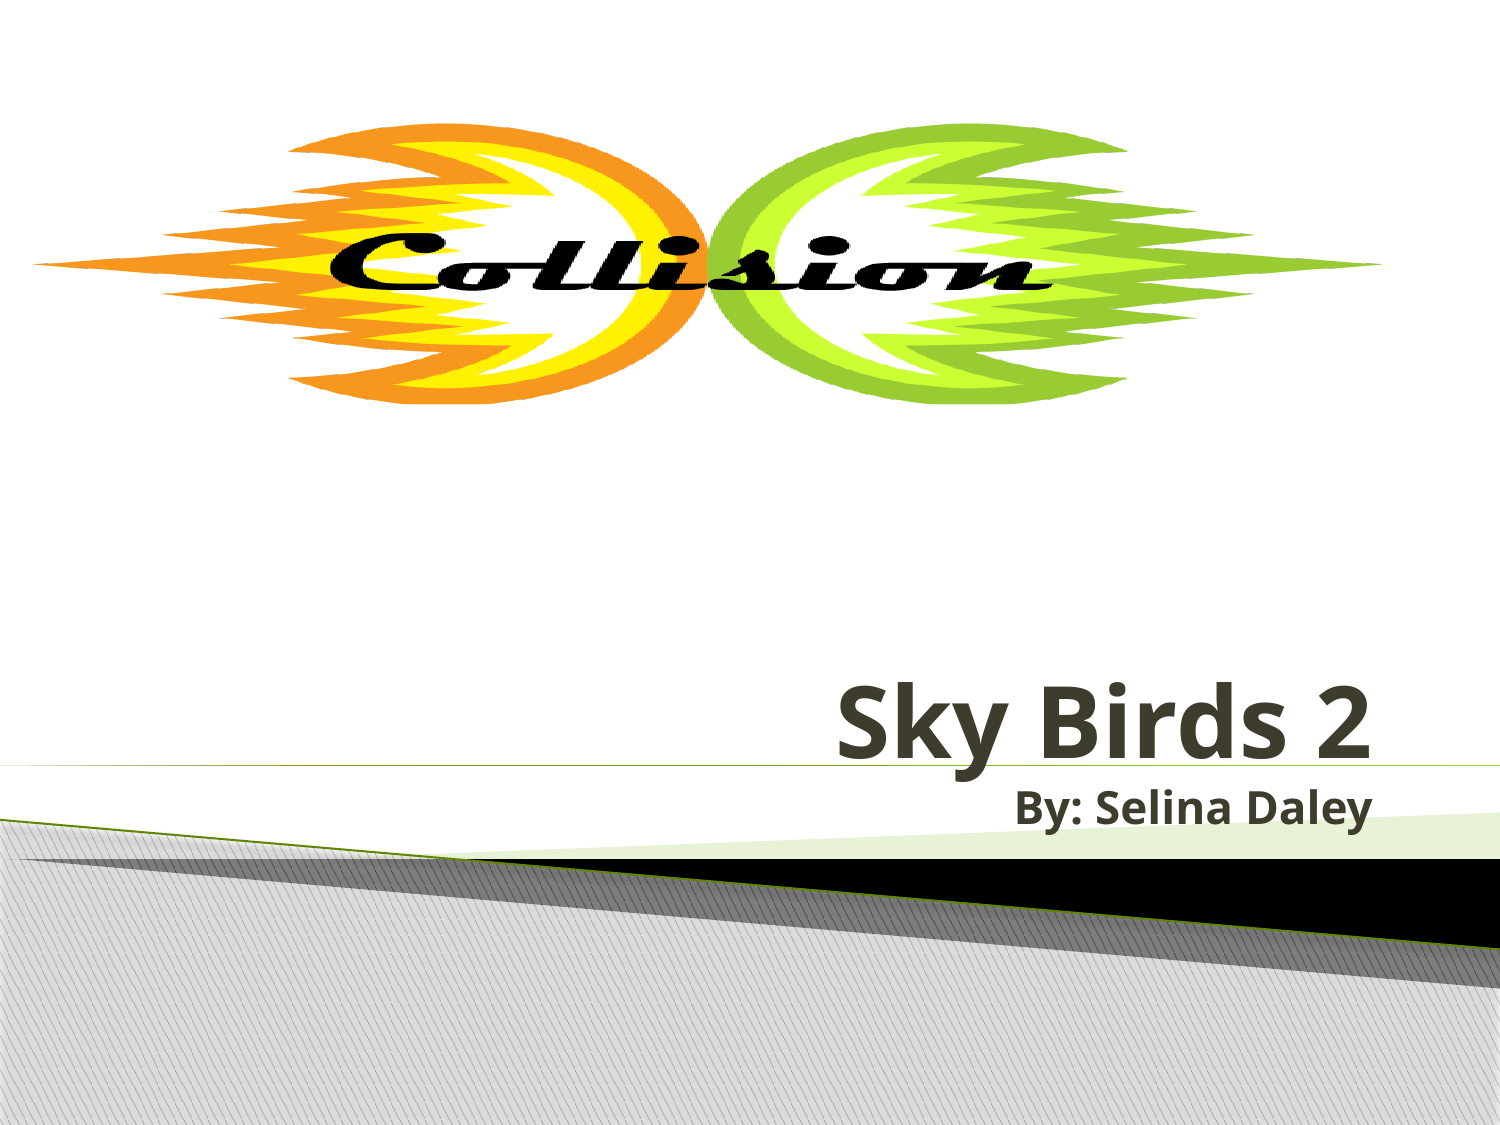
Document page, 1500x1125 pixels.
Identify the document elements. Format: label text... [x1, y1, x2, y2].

picture [0, 26, 1500, 501]
title Sky Birds 2 By: Selina Daley [112, 600, 1388, 842]
picture [5, 859, 1500, 989]
